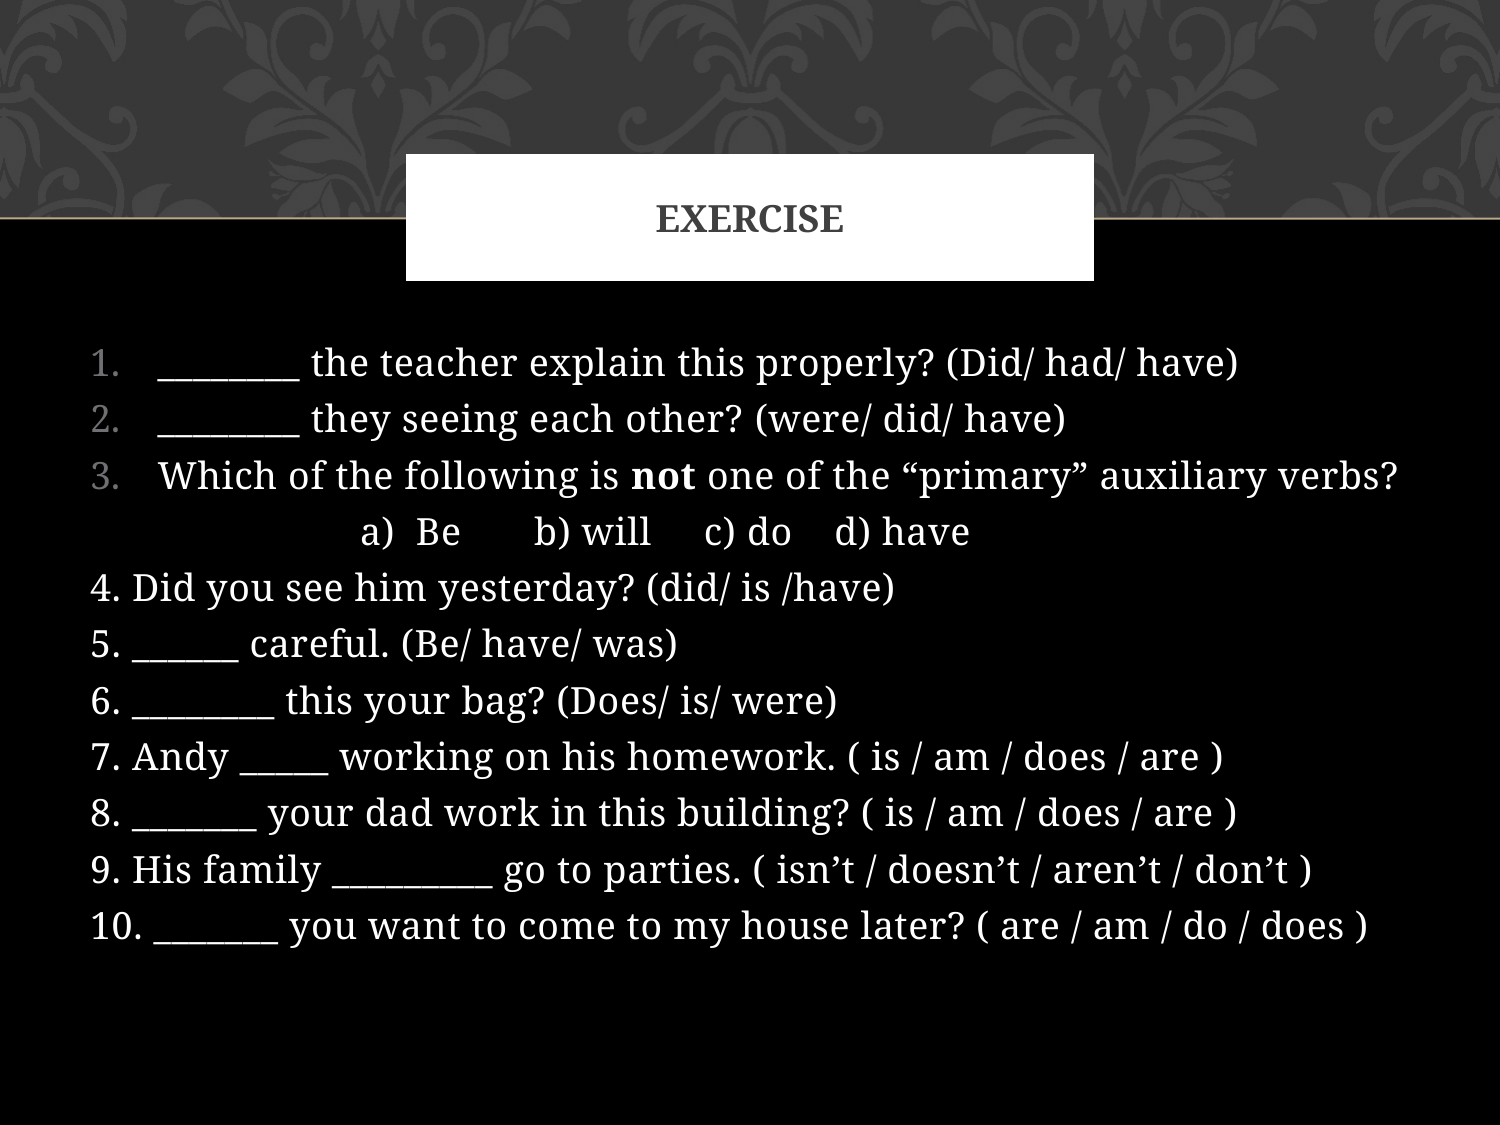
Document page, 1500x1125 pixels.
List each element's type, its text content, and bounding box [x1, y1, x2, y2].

title exercise [406, 154, 1094, 281]
list ________ the teacher explain this properly? (Did/ had/ have) ________ they seeing each other? (were/ did/ have) Which of the following is not one of the “primary” auxiliary verbs? a) Be b) will c) do d) have 4. Did you see him yesterday? (did/ is /have) 5. ______ careful. (Be/ have/ was) 6. ________ this your bag? (Does/ is/ were) 7. Andy _____ working on his homework. ( is / am / does / are ) 8. _______ your dad work in this building? ( is / am / does / are ) 9. His family _________ go to parties. ( isn’t / doesn’t / aren’t / don’t ) 10. _______ you want to come to my house later? ( are / am / do / does ) [75, 331, 1425, 1000]
